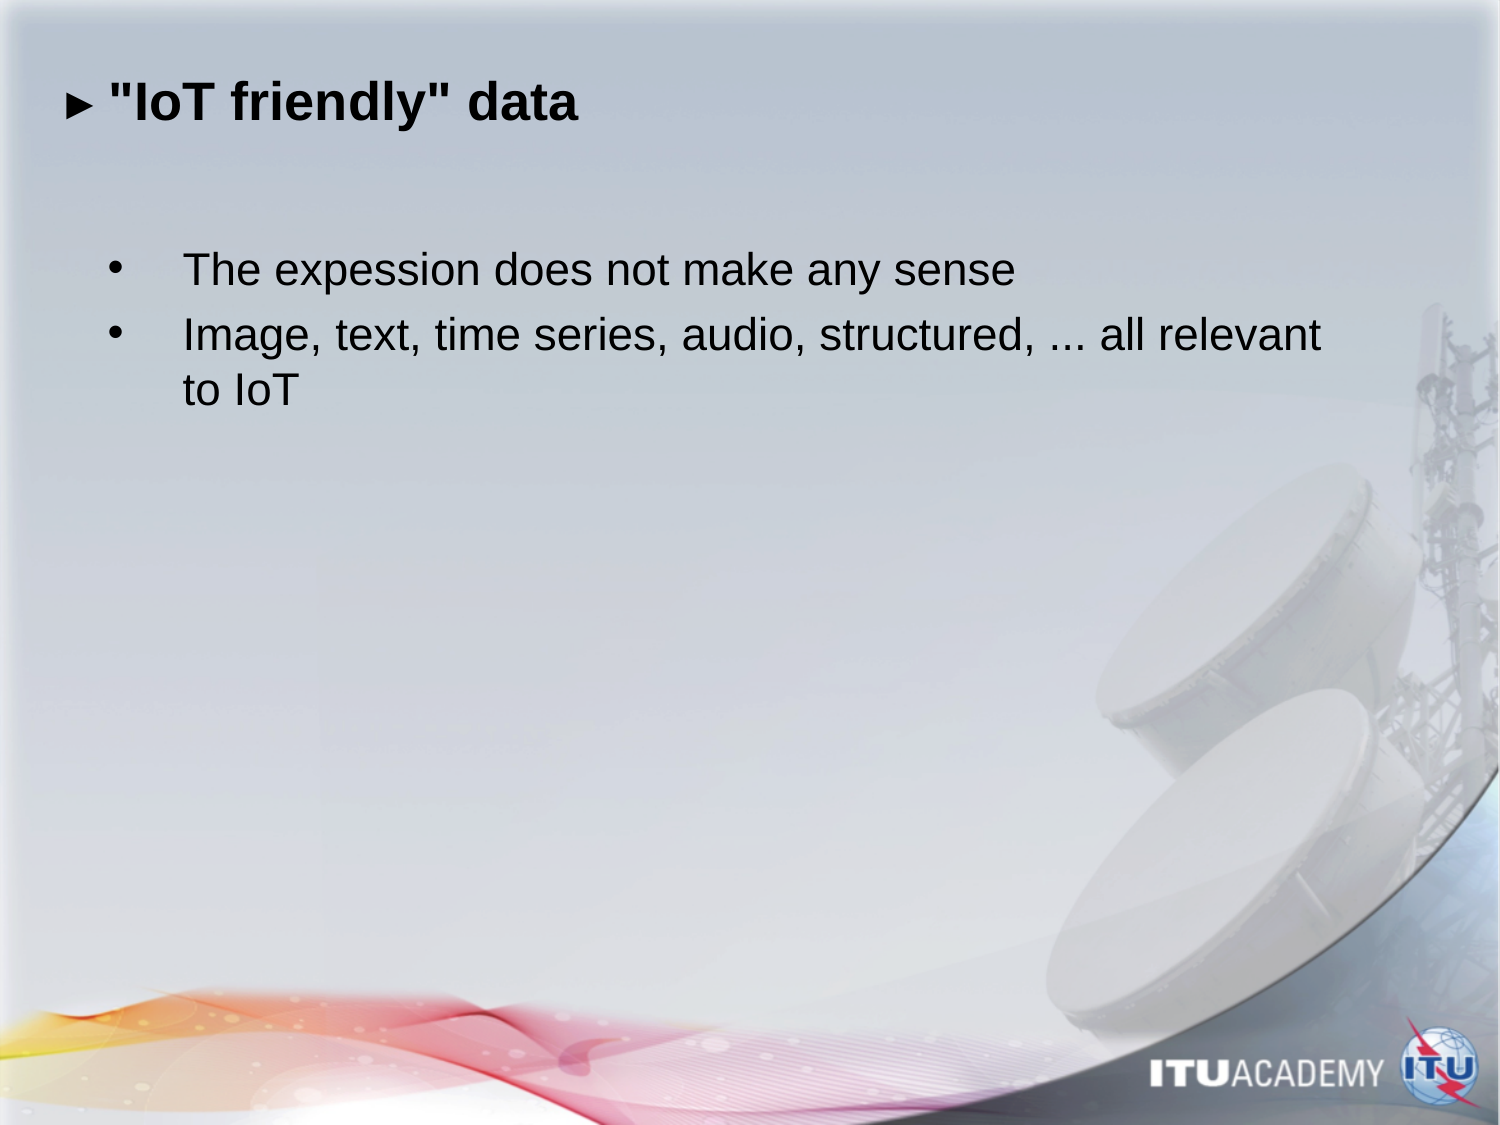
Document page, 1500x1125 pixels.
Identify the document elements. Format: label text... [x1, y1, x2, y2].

list The expession does not make any sense Image, text, time series, audio, structured, ... all relevant to IoT [99, 231, 1342, 776]
title ▸ "IoT friendly" data [58, 58, 1410, 174]
picture [0, 0, 1500, 1125]
